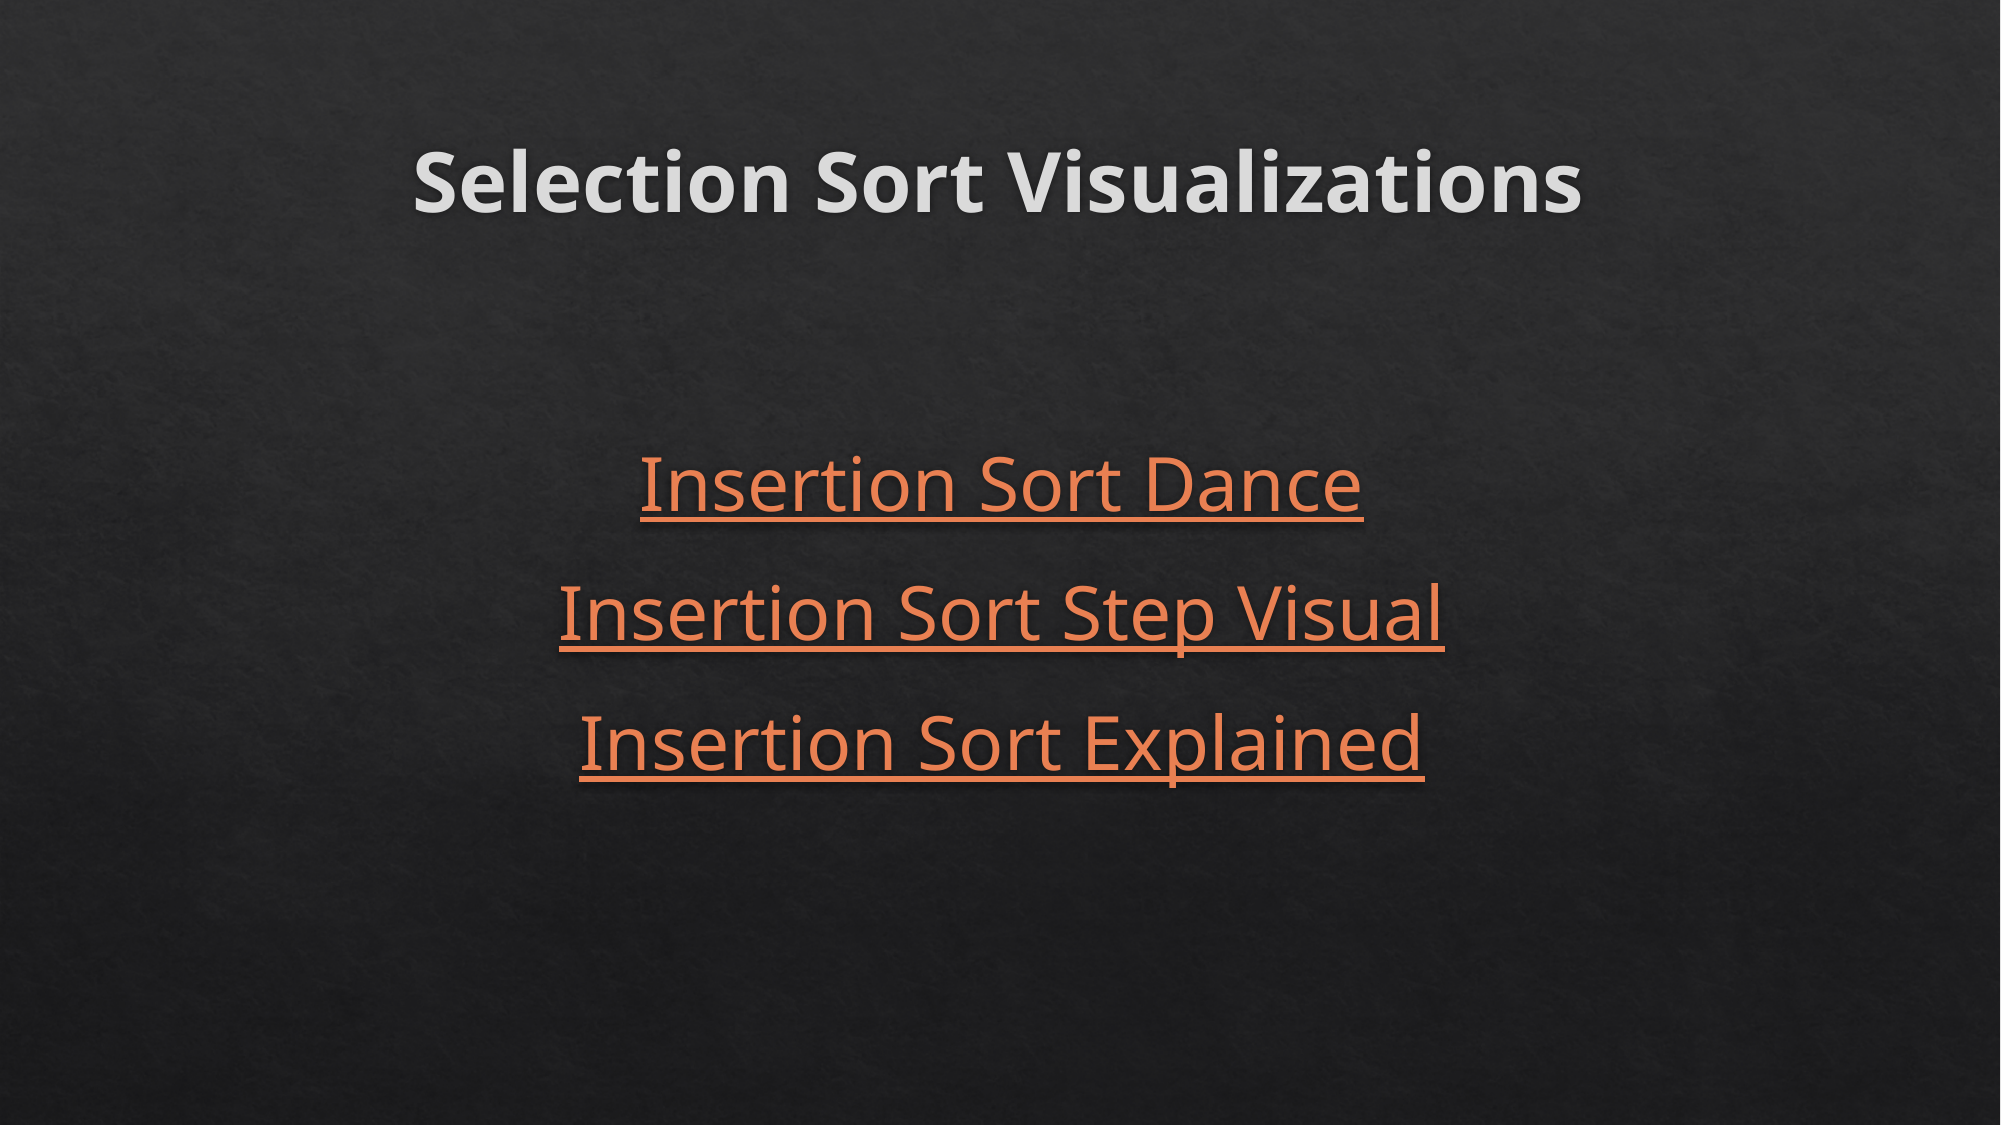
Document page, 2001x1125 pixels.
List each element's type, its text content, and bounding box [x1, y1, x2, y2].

list Insertion Sort Dance Insertion Sort Step Visual Insertion Sort Explained [149, 284, 1849, 950]
title Selection Sort Visualizations [149, 99, 1849, 260]
